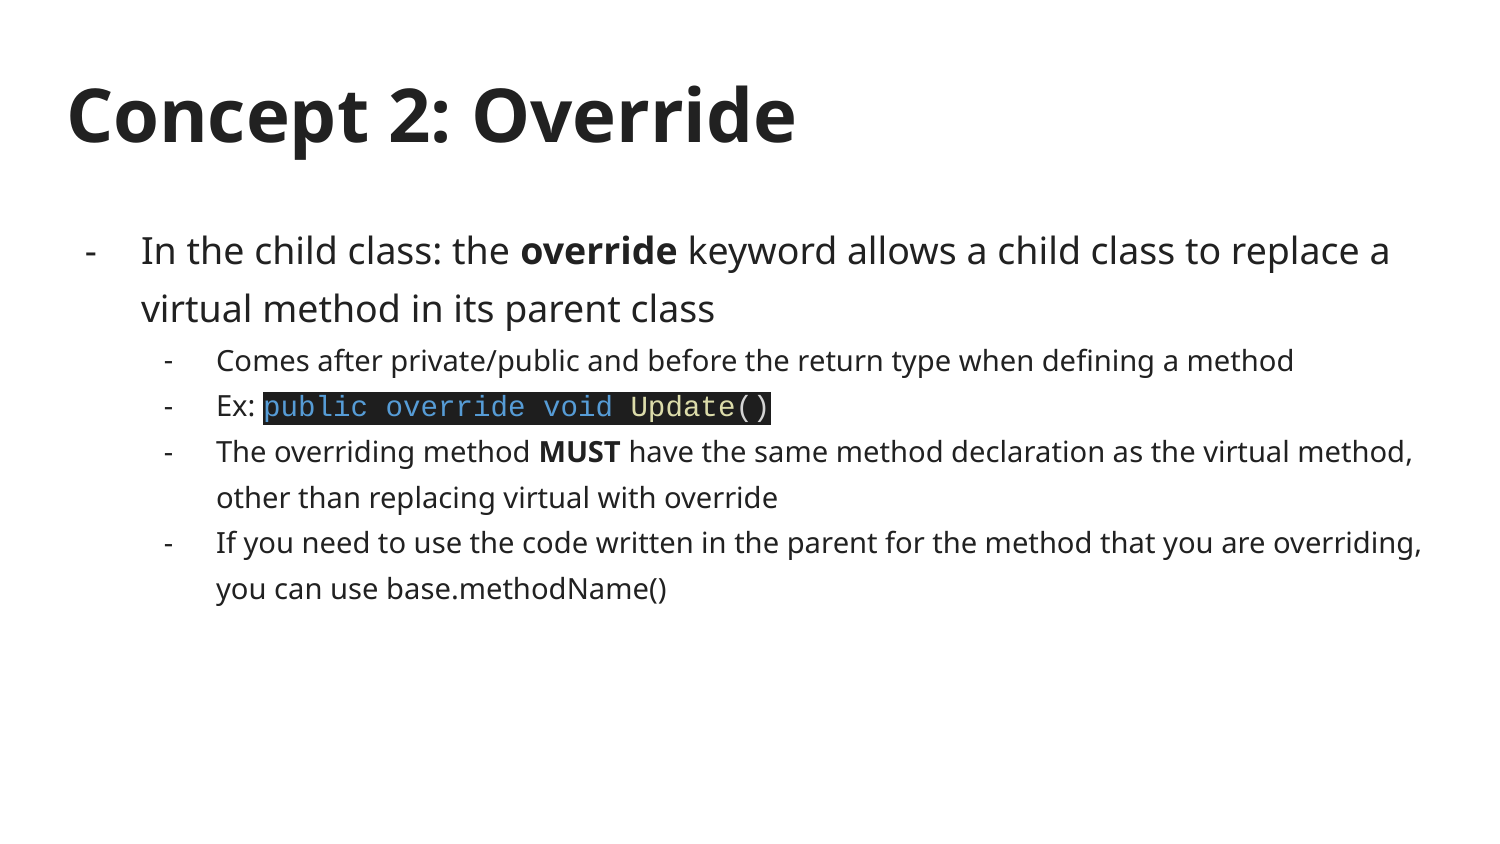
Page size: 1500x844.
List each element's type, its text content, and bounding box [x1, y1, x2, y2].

list In the child class: the override keyword allows a child class to replace a virtual method in its parent class Comes after private/public and before the return type when defining a method Ex: public override void Update() The overriding method MUST have the same method declaration as the virtual method, other than replacing virtual with override If you need to use the code written in the parent for the method that you are overriding, you can use base.methodName() [51, 201, 1449, 750]
title Concept 2: Override [51, 48, 1449, 180]
